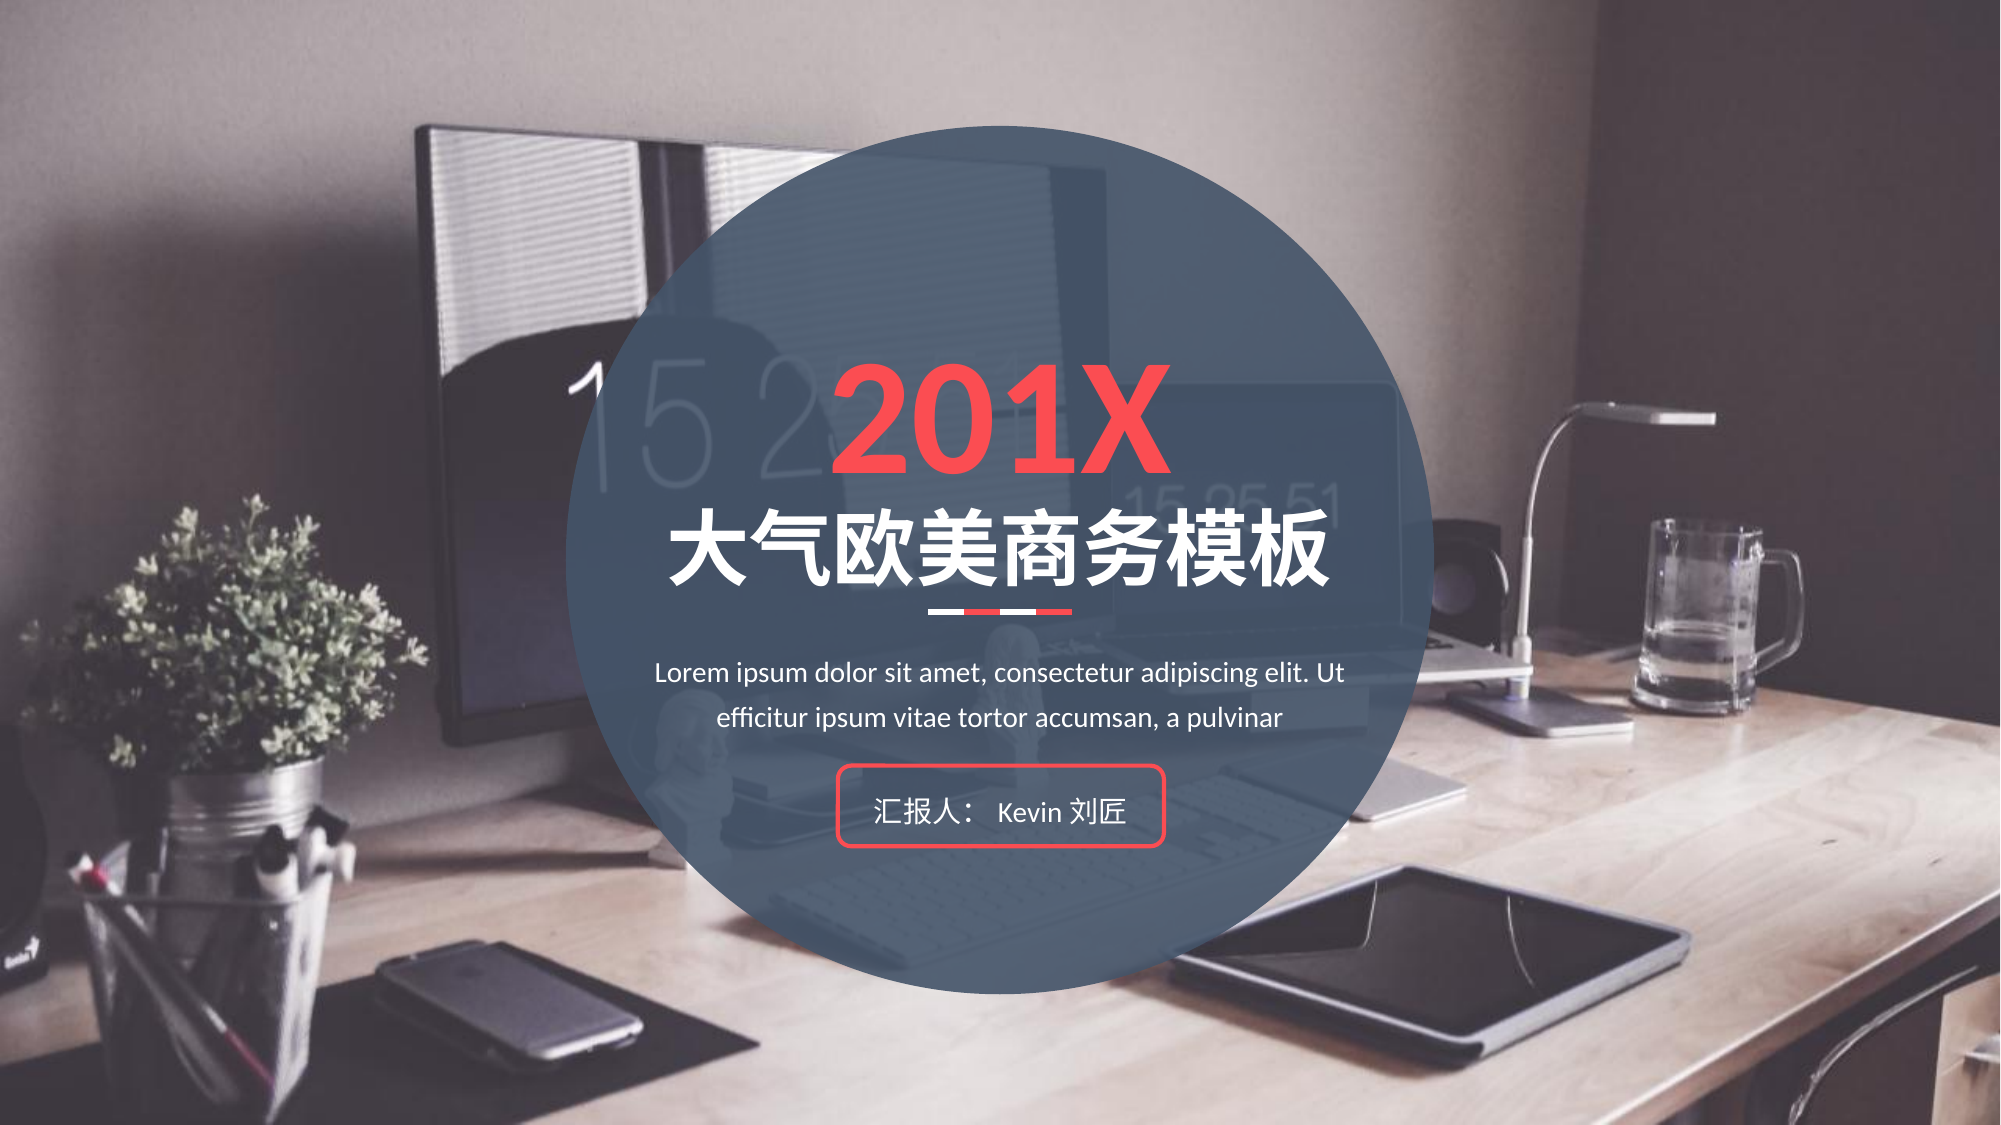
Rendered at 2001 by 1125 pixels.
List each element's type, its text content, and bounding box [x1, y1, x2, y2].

picture [0, 0, 2001, 1125]
text_box Lorem ipsum dolor sit amet, consectetur adipiscing elit. Ut efficitur ipsum vitae tortor accumsan, a pulvinar [626, 635, 1374, 742]
text_box [689, 579, 1311, 653]
text_box 201X [812, 239, 1188, 458]
text_box [564, 124, 1436, 996]
text_box 大气欧美商务模板 [651, 458, 1348, 604]
text_box 汇报人：Kevin刘匠 [836, 764, 1165, 848]
